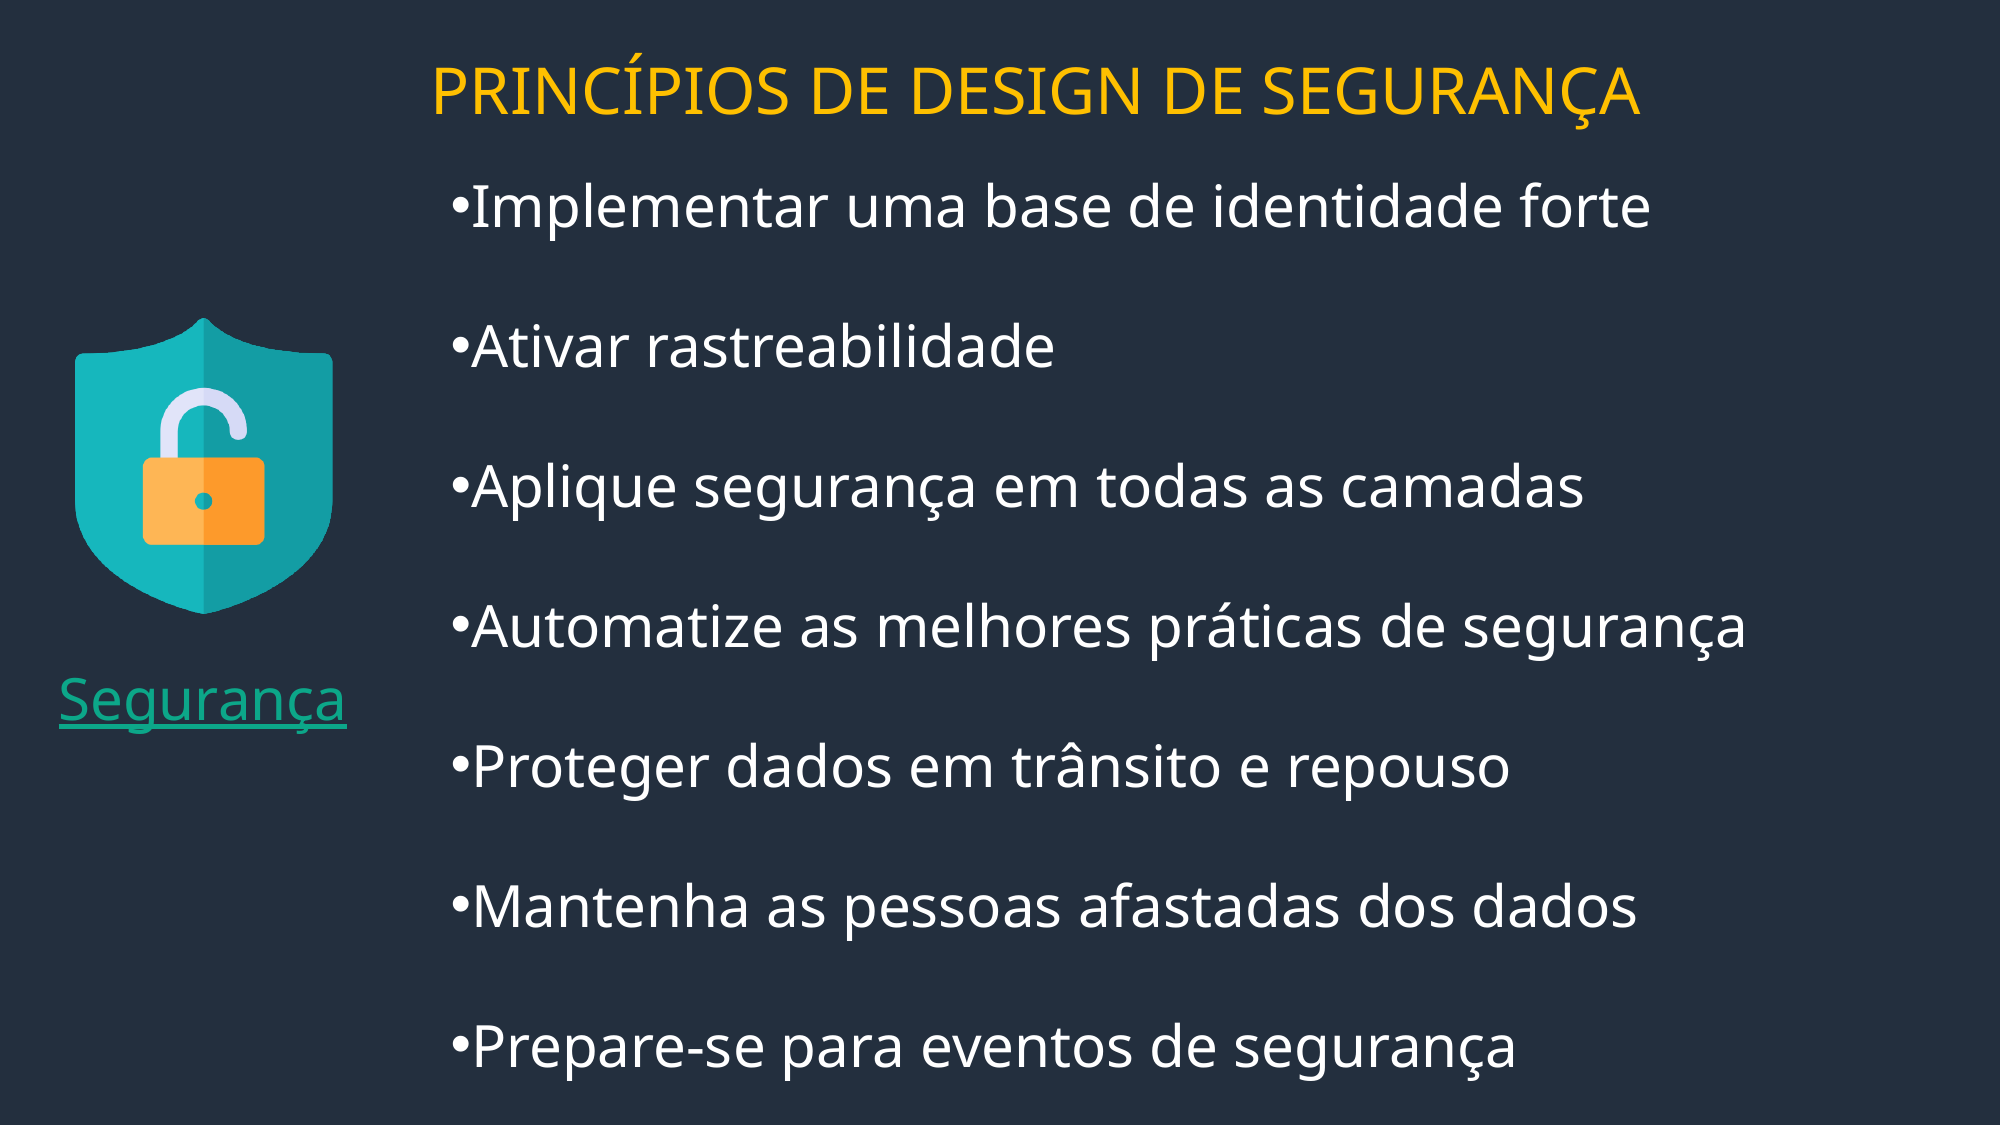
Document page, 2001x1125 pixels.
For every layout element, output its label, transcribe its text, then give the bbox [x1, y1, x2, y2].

picture [55, 318, 351, 614]
text_box Segurança [0, 654, 414, 739]
text_box Implementar uma base de identidade forte Ativar rastreabilidade Aplique segurança em todas as camadas Automatize as melhores práticas de segurança Proteger dados em trânsito e repouso Mantenha as pessoas afastadas dos dados Prepare-se para eventos de segurança [435, 161, 1769, 1087]
text_box PRINCÍPIOS DE DESIGN DE SEGURANÇA [358, 23, 1715, 142]
